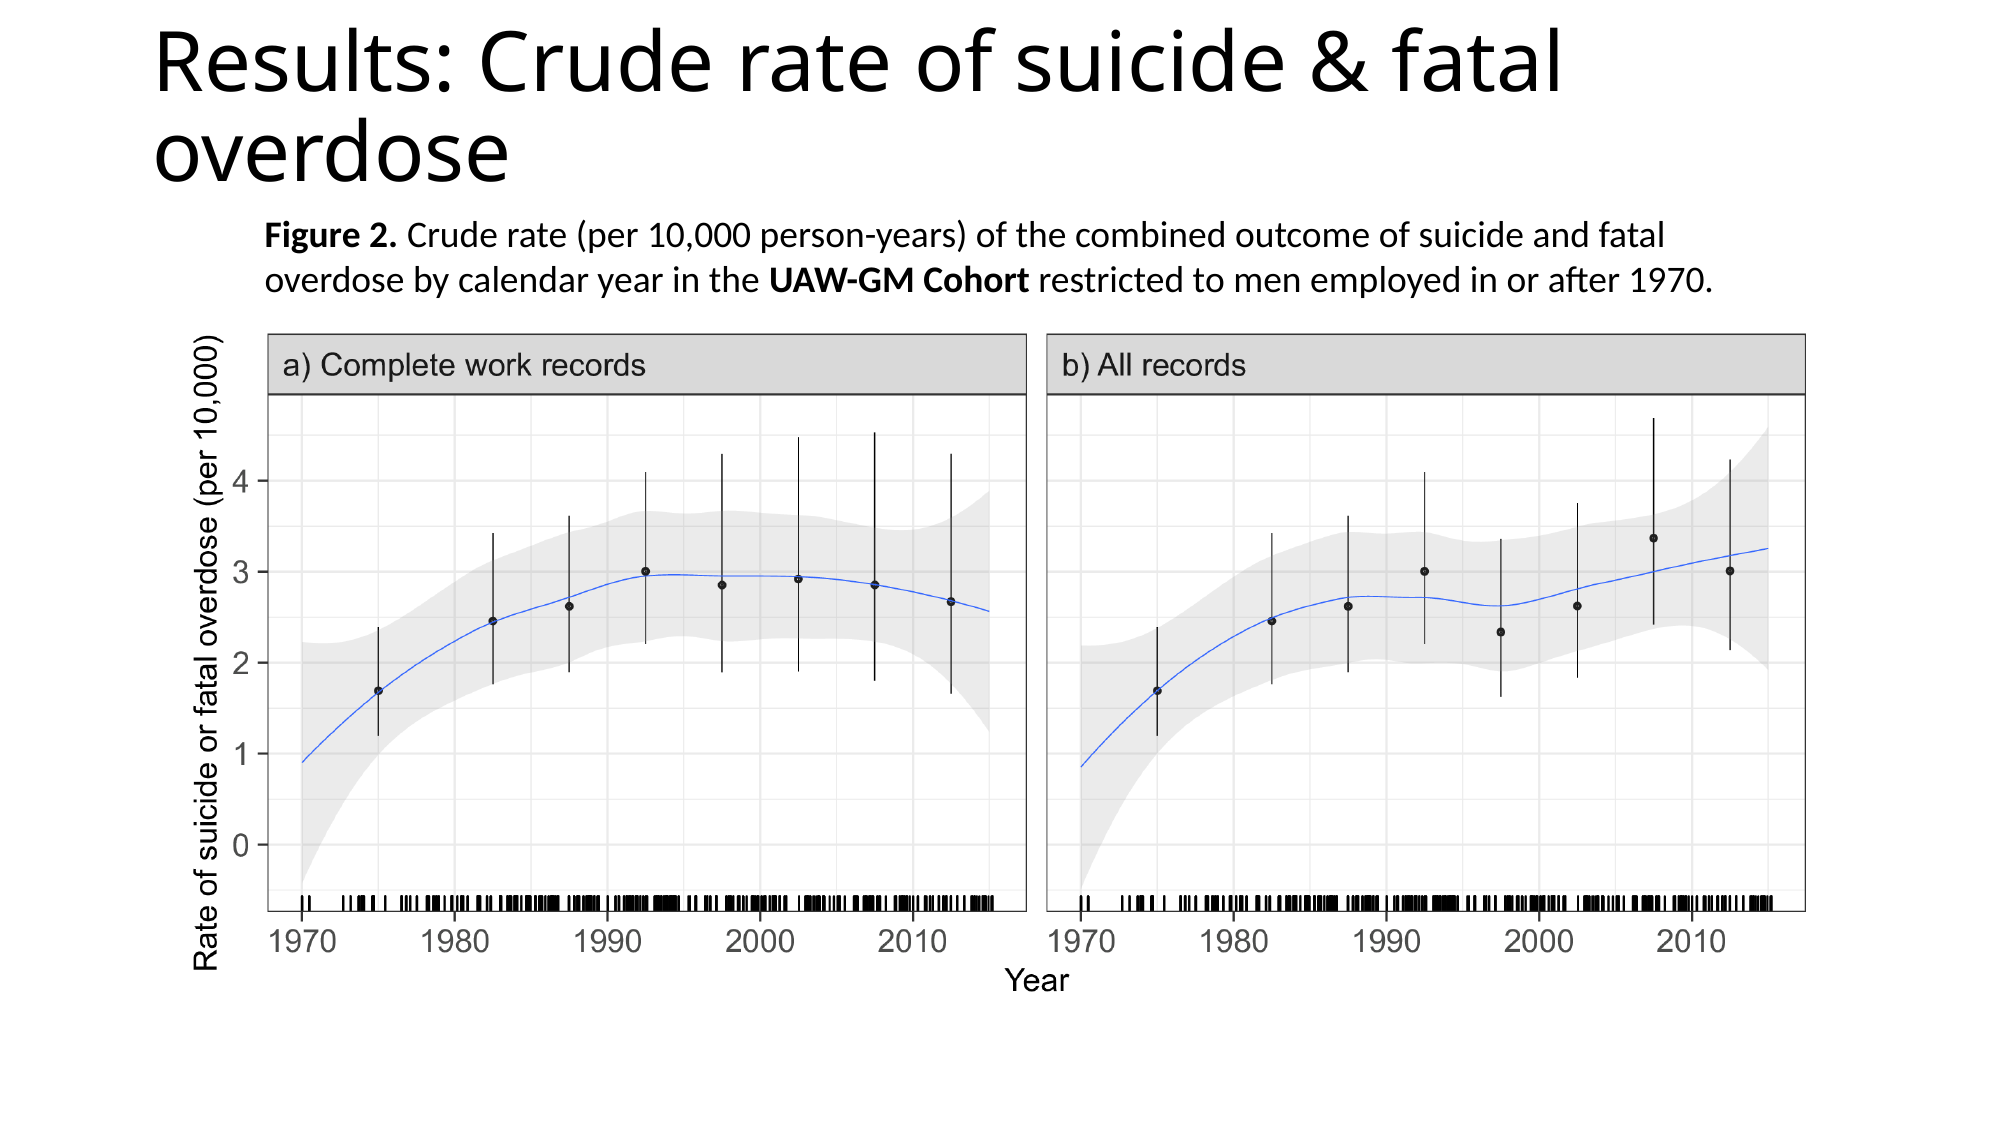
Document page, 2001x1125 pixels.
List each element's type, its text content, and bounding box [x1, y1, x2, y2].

title Results: Crude rate of suicide & fatal overdose [137, 0, 1863, 219]
text_box Figure 2. Crude rate (per 10,000 person-years) of the combined outcome of suicide and fatal overdose by calendar year in the UAW-GM Cohort restricted to men employed in or after 1970. [249, 202, 1750, 308]
picture [174, 314, 1825, 1016]
